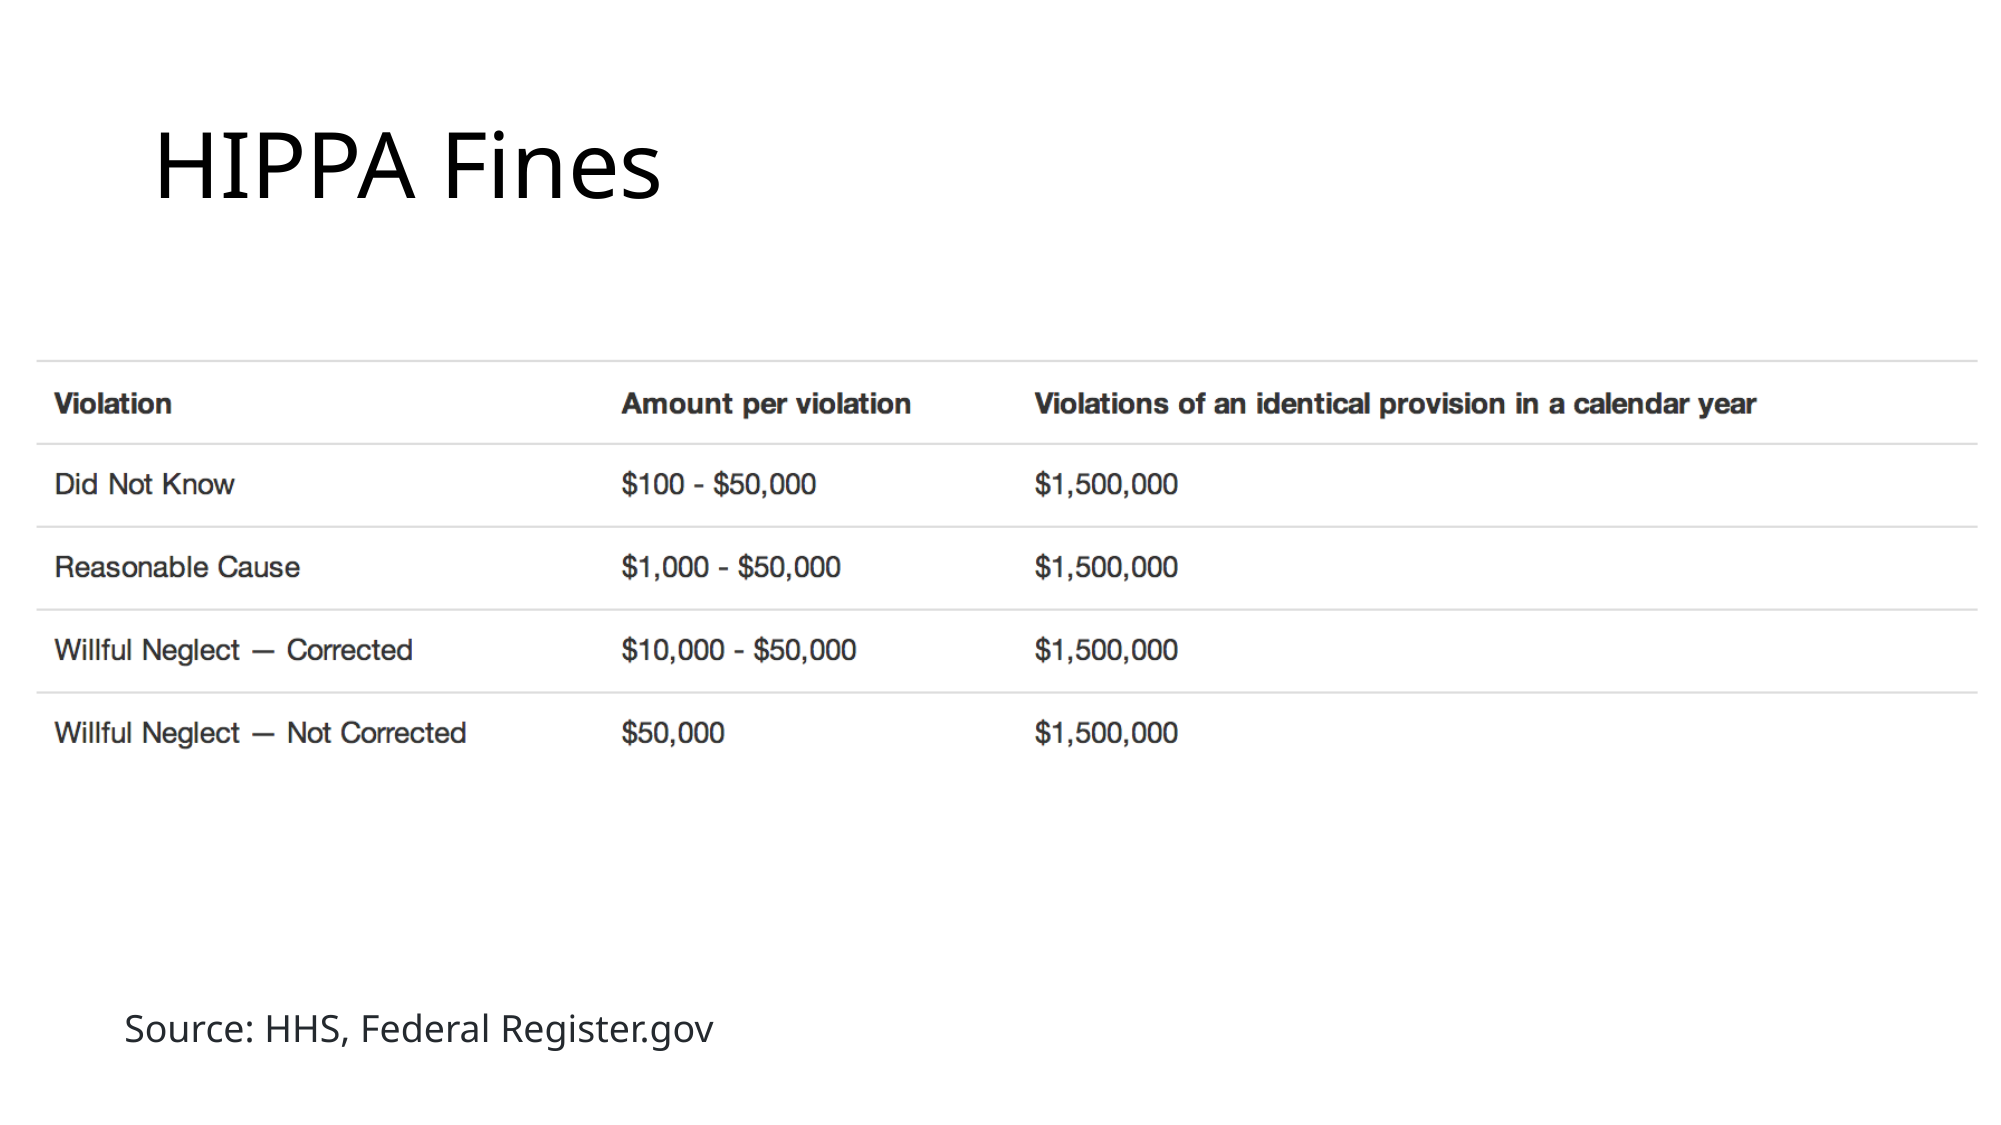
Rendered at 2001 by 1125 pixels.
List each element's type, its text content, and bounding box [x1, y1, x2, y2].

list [21, 342, 2000, 799]
title HIPPA Fines [137, 59, 1863, 278]
text_box Source: HHS, Federal Register.gov [109, 997, 729, 1058]
